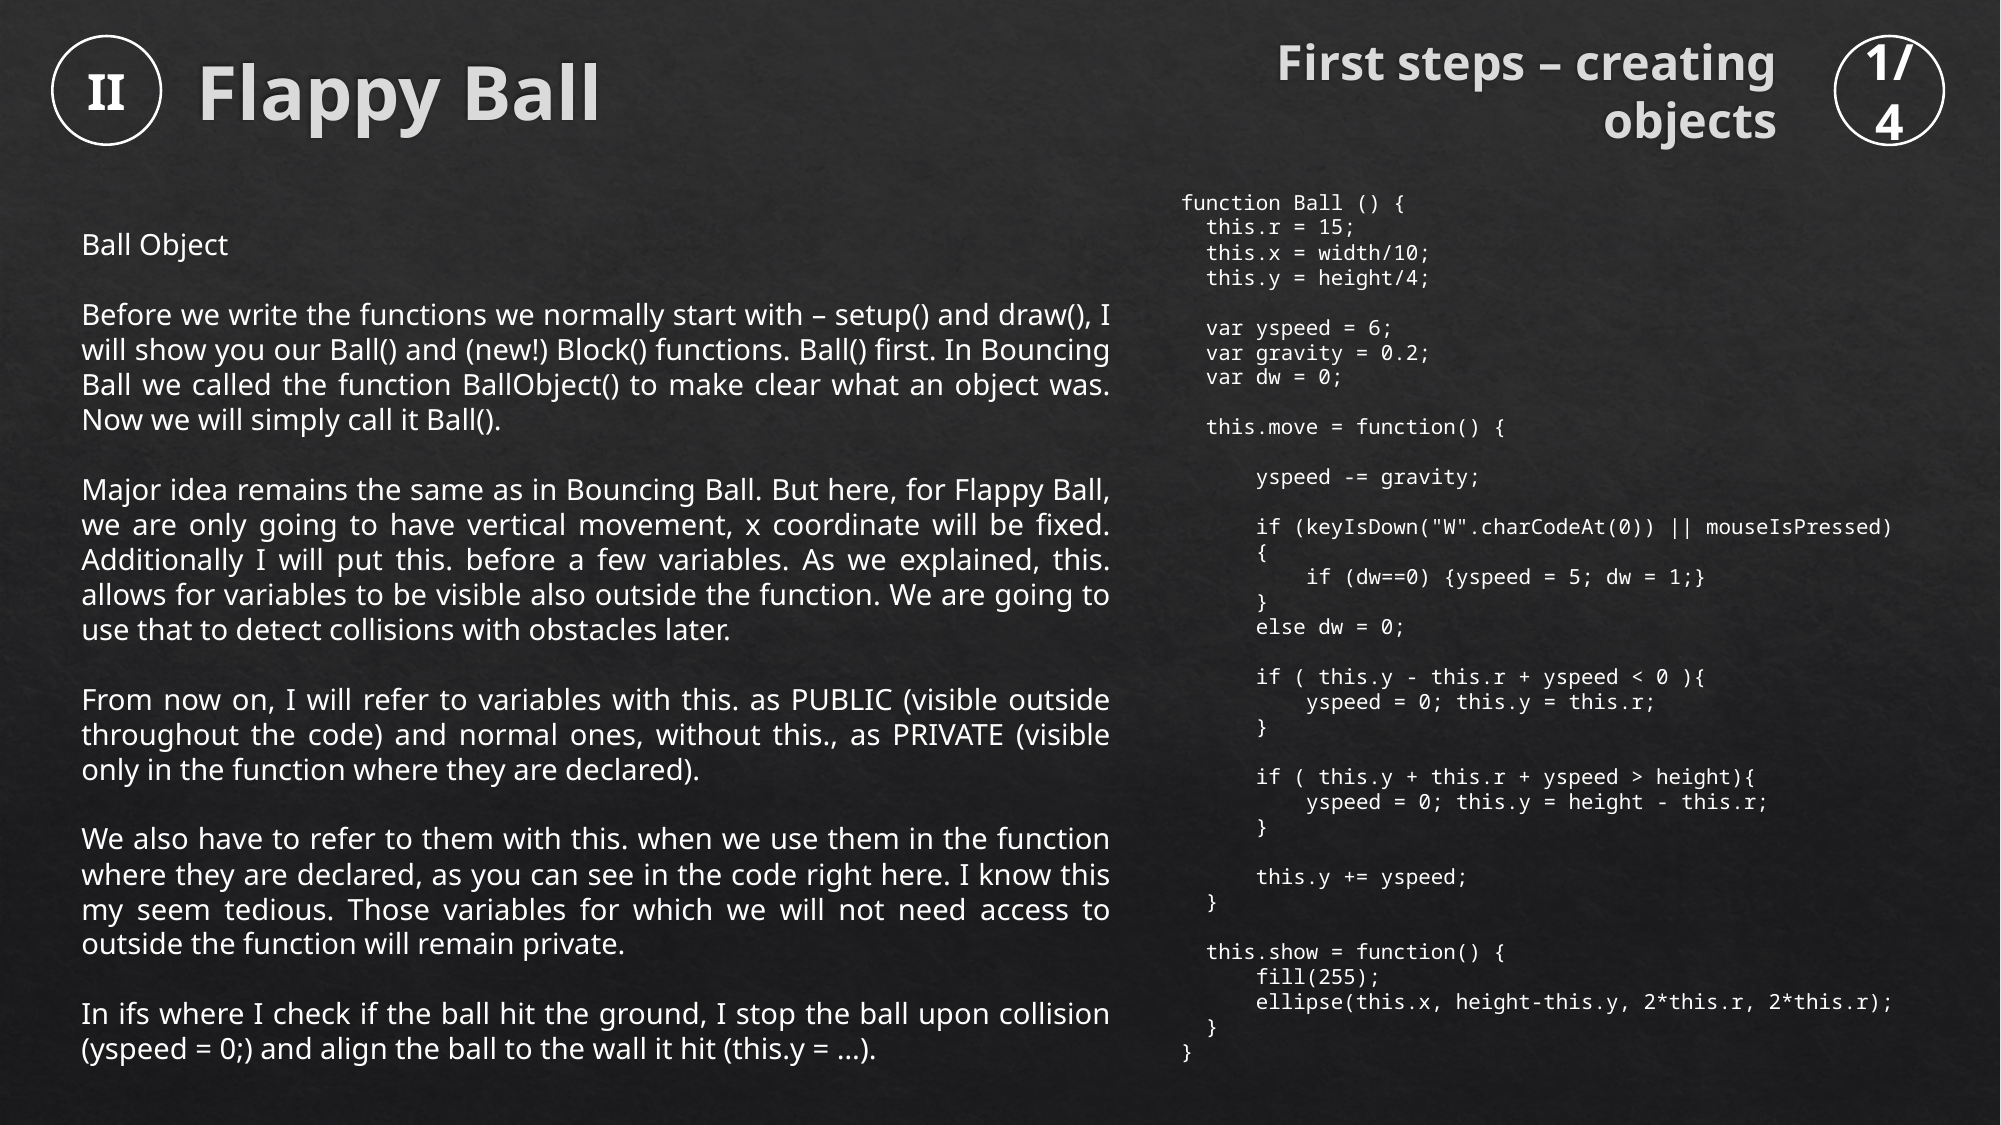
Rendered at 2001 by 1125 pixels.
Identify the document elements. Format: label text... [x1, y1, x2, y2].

text_box Ball Object Before we write the functions we normally start with – setup() and draw(), I will show you our Ball() and (new!) Block() functions. Ball() first. In Bouncing Ball we called the function BallObject() to make clear what an object was. Now we will simply call it Ball(). Major idea remains the same as in Bouncing Ball. But here, for Flappy Ball, we are only going to have vertical movement, x coordinate will be fixed. Additionally I will put this. before a few variables. As we explained, this. allows for variables to be visible also outside the function. We are going to use that to detect collisions with obstacles later. From now on, I will refer to variables with this. as PUBLIC (visible outside throughout the code) and normal ones, without this., as PRIVATE (visible only in the function where they are declared). We also have to refer to them with this. when we use them in the function where they are declared, as you can see in the code right here. I know this my seem tedious. Those variables for which we will not need access to outside the function will remain private. In ifs where I check if the ball hit the ground, I stop the ball upon collision (yspeed = 0;) and align the ball to the wall it hit (this.y = …). [66, 219, 1127, 1073]
text_box function Ball () { this.r = 15; this.x = width/10; this.y = height/4; var yspeed = 6; var gravity = 0.2; var dw = 0; this.move = function() { yspeed -= gravity; if (keyIsDown("W".charCodeAt(0)) || mouseIsPressed) { if (dw==0) {yspeed = 5; dw = 1;} } else dw = 0; if ( this.y - this.r + yspeed < 0 ){ yspeed = 0; this.y = this.r; } if ( this.y + this.r + yspeed > height){ yspeed = 0; this.y = height - this.r; } this.y += yspeed; } this.show = function() { fill(255); ellipse(this.x, height-this.y, 2*this.r, 2*this.r); } } [1166, 181, 1944, 1071]
title Flappy Ball [181, 50, 1077, 131]
text_box 1/4 [1833, 34, 1946, 147]
text_box First steps – creating objects [1081, 24, 1793, 157]
text_box II [51, 34, 163, 146]
